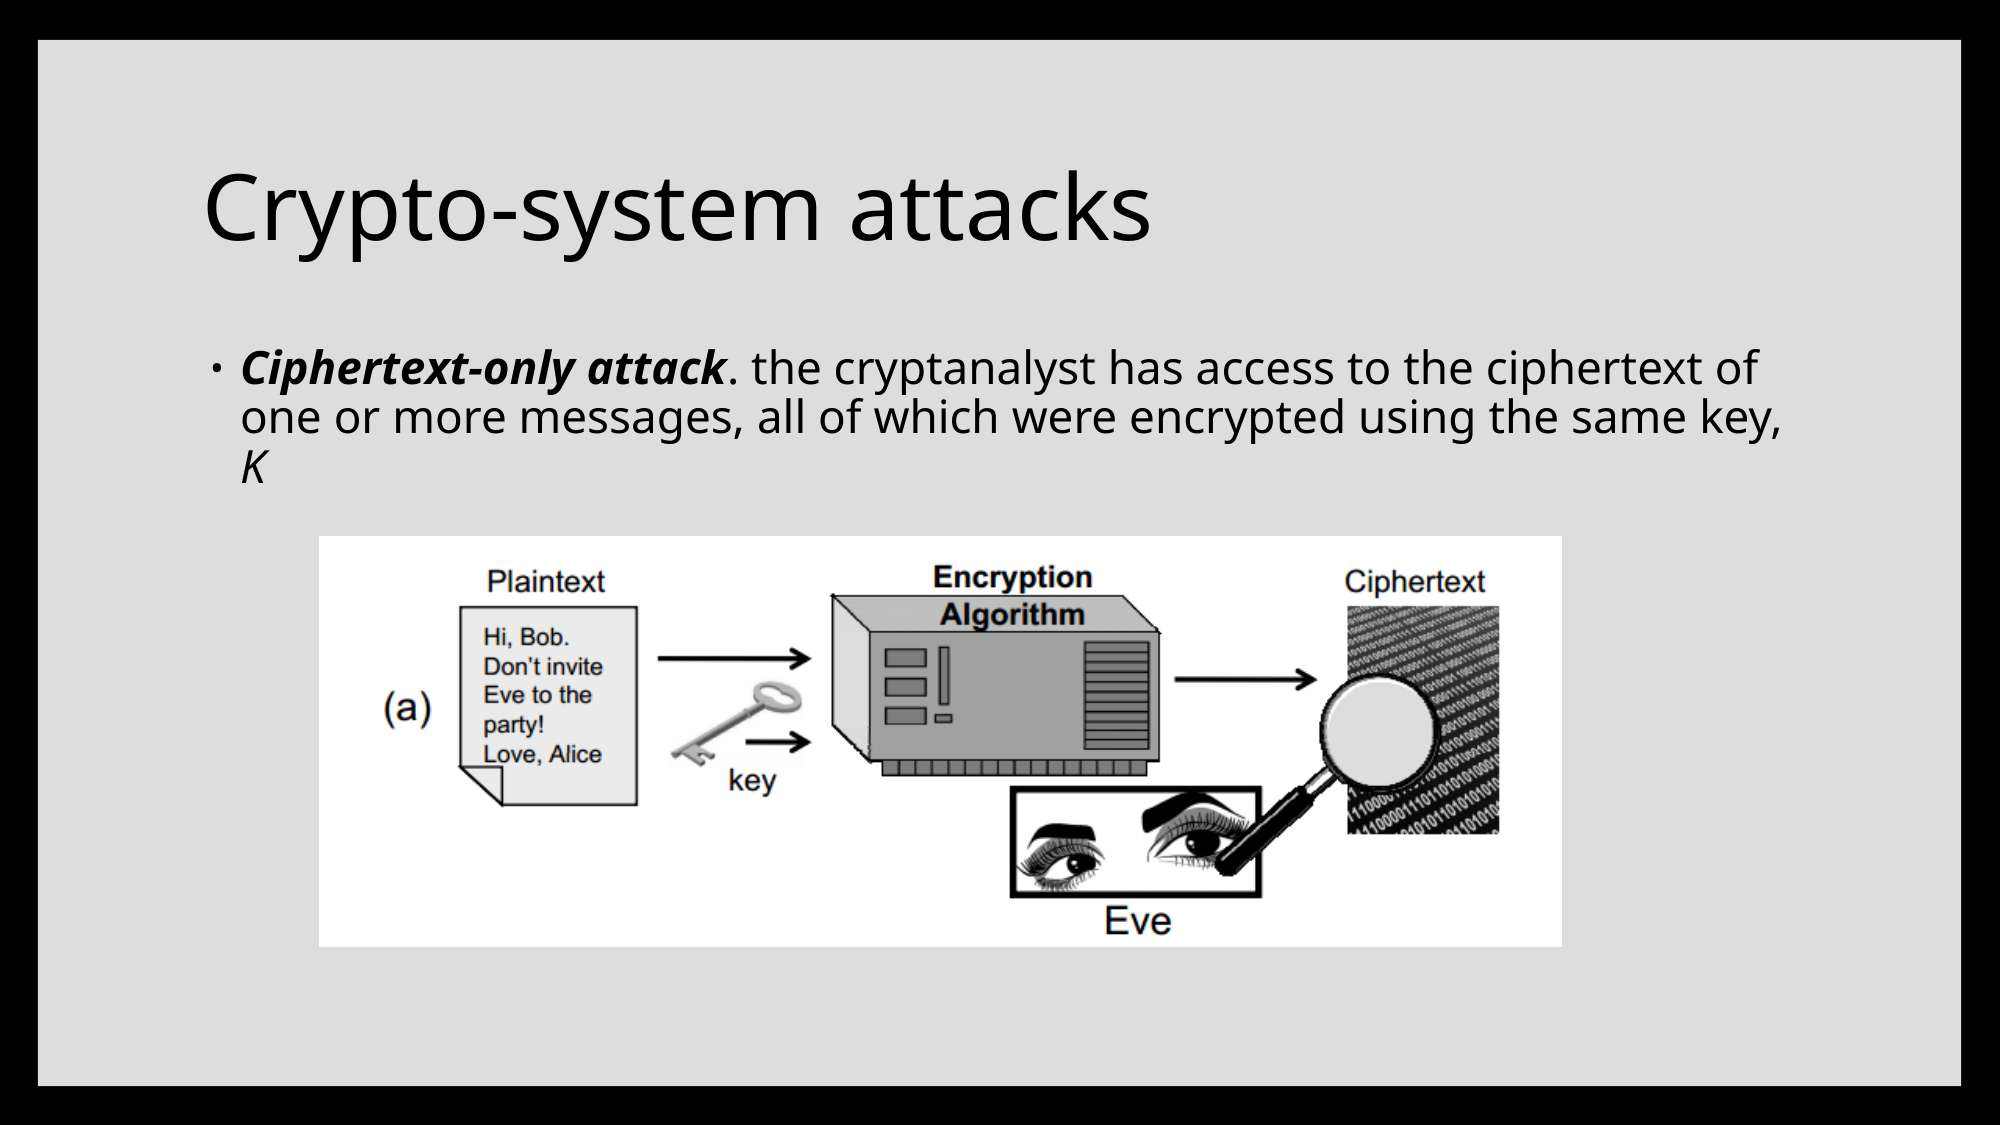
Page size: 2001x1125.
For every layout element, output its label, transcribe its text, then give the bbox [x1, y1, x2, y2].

title Crypto-system attacks [187, 99, 1808, 323]
picture [318, 535, 1562, 948]
list Ciphertext-only attack. the cryptanalyst has access to the ciphertext of one or more messages, all of which were encrypted using the same key, K [187, 337, 1808, 1000]
